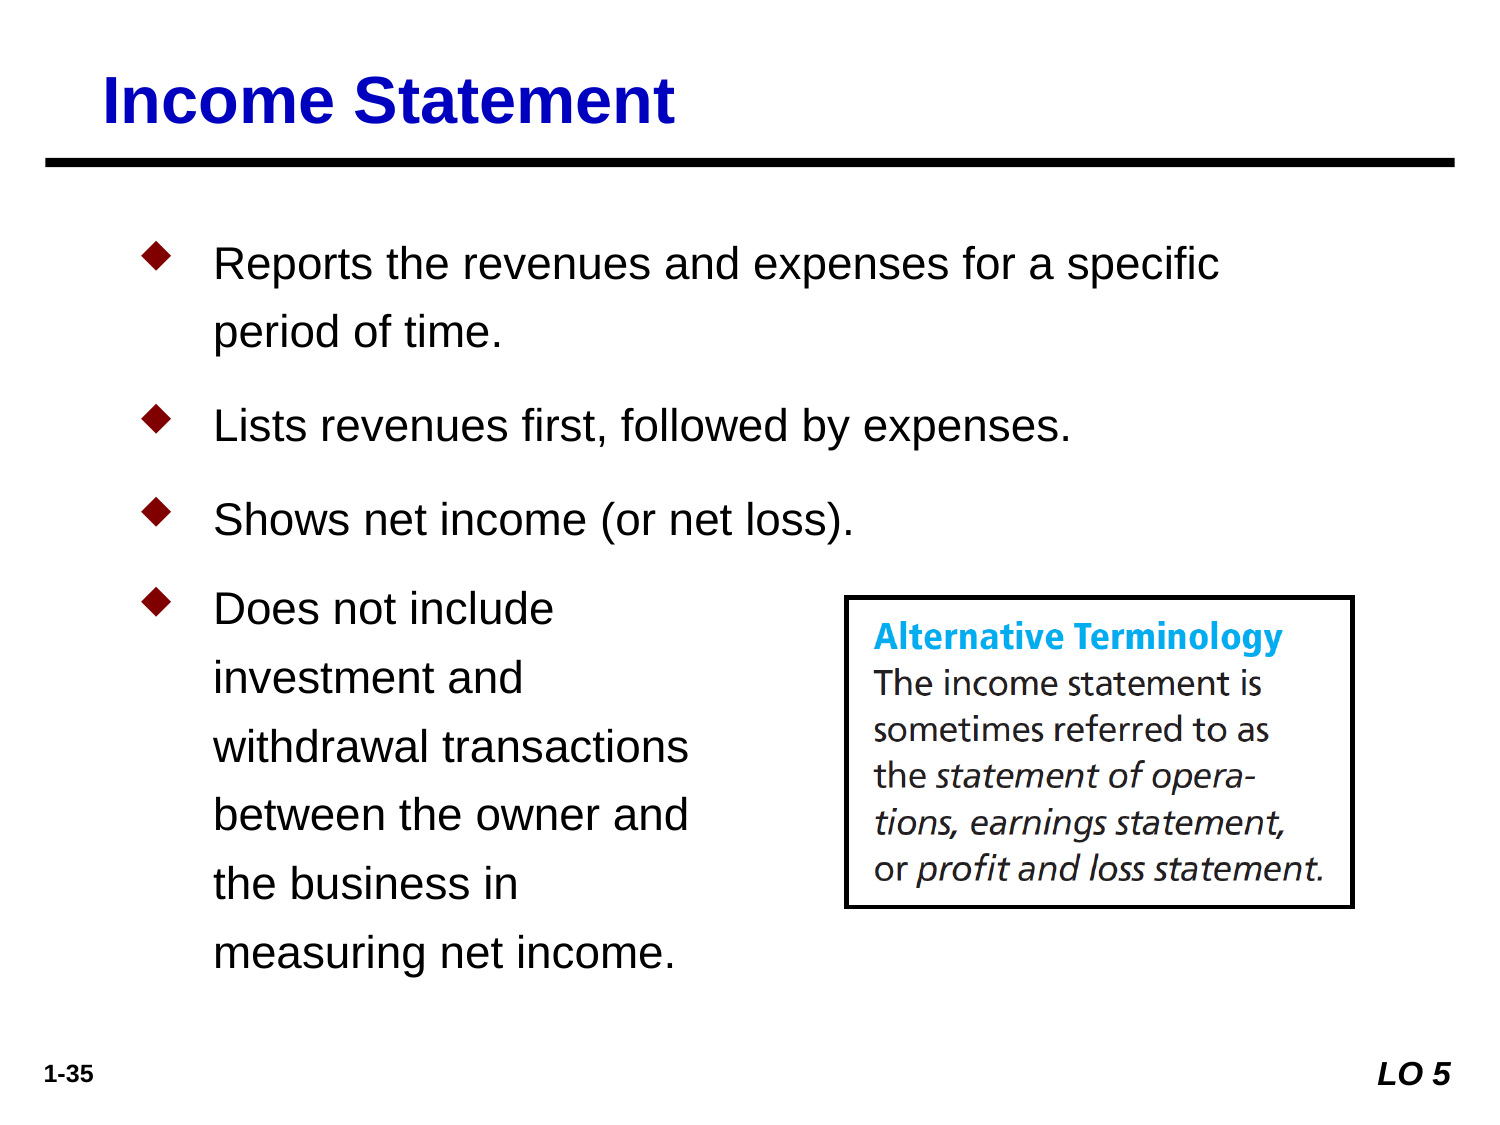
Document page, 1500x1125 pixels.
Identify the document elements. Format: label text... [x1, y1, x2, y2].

text_box Income Statement [87, 50, 1413, 142]
text_box Reports the revenues and expenses for a specific period of time. Lists revenues first, followed by expenses. Shows net income (or net loss). [87, 212, 1375, 552]
text_box Does not include investment and withdrawal transactions between the owner and the business in measuring net income. [87, 557, 750, 985]
text_box LO 5 [1350, 1044, 1475, 1100]
picture [848, 599, 1351, 905]
